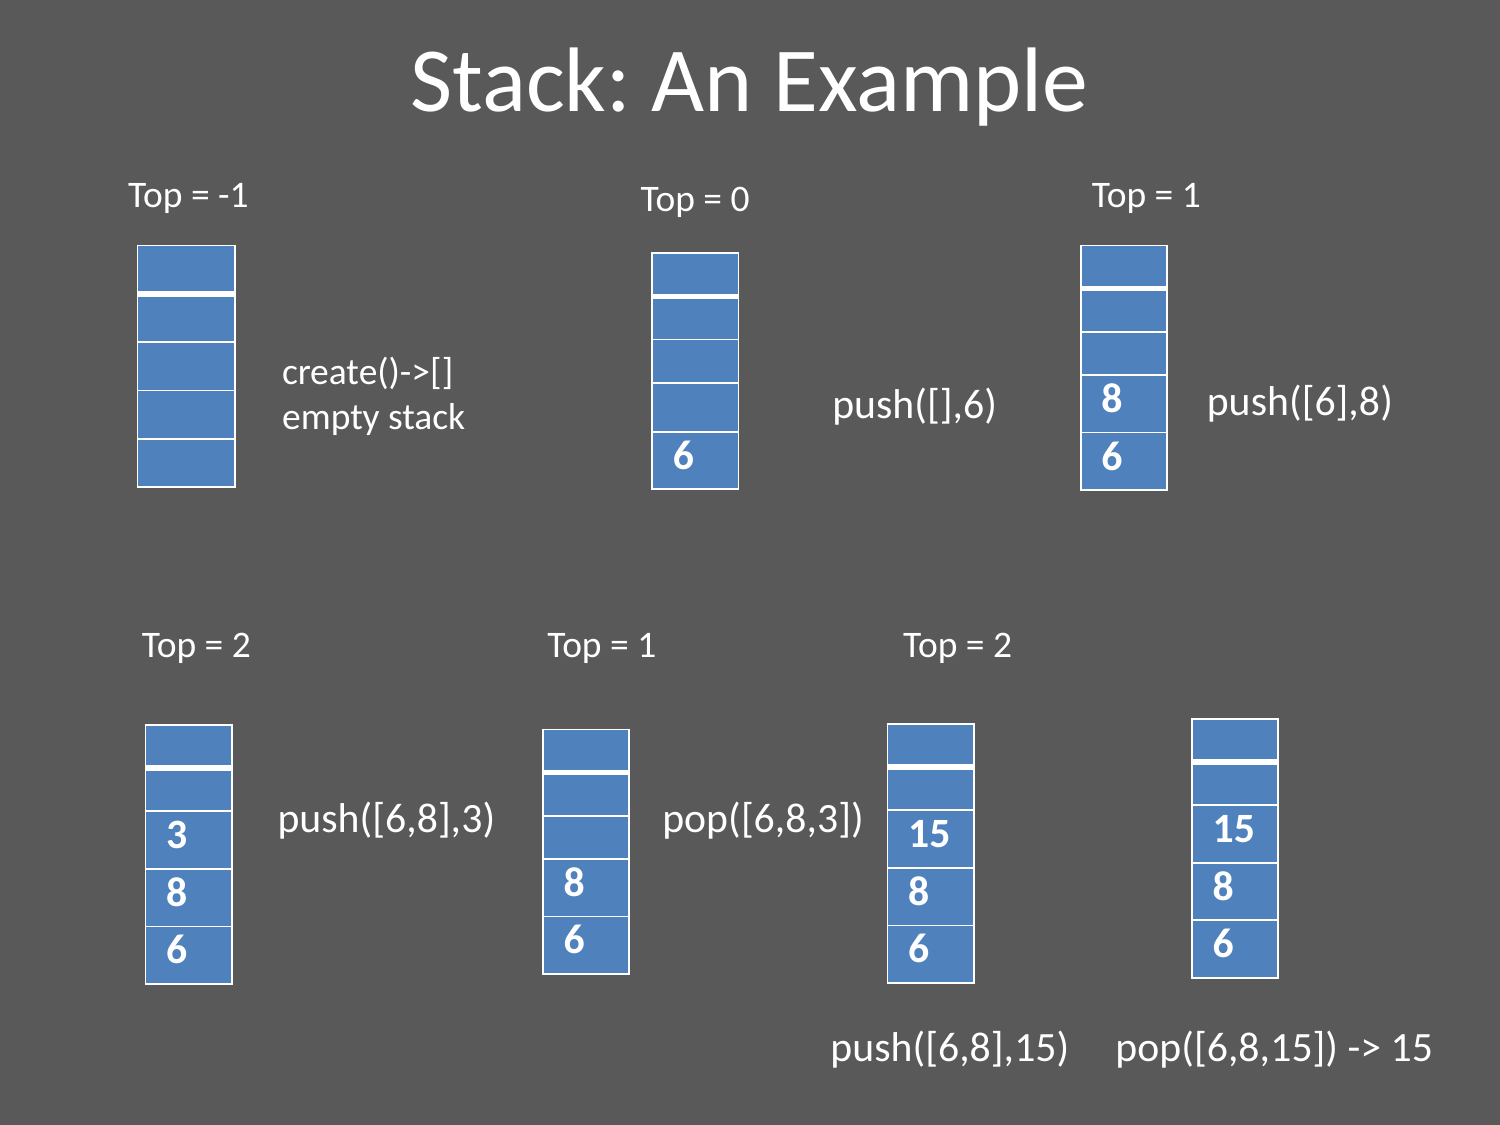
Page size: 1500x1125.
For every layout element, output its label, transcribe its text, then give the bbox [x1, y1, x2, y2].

text_box create()->[] empty stack [267, 339, 528, 445]
table_header [1193, 720, 1277, 759]
table_cell [1193, 765, 1277, 804]
table_cell 15 [888, 811, 973, 867]
table_cell 8 [1193, 864, 1277, 919]
table_header [888, 725, 973, 764]
table_cell 6 [146, 927, 231, 983]
text_box push([6,8],3) [262, 782, 523, 848]
table_header [544, 730, 628, 770]
text_box push([],6) [817, 369, 1045, 435]
table_cell [138, 391, 234, 438]
table_cell [138, 297, 234, 341]
table_header [1082, 246, 1166, 286]
table_cell 8 [544, 860, 628, 916]
text_box Top = 2 [888, 612, 1028, 673]
table_header [653, 254, 738, 294]
table_cell [1082, 291, 1166, 331]
text_box Top = -1 [113, 162, 265, 223]
table_cell 15 [1193, 806, 1277, 862]
table_cell [544, 775, 628, 815]
text_box push([6],8) [1191, 366, 1438, 431]
table_cell 6 [1193, 921, 1277, 977]
table_cell 3 [146, 812, 231, 868]
text_box pop([6,8,3]) [647, 782, 888, 848]
table_header [146, 726, 231, 765]
table_cell [1082, 333, 1166, 374]
table_cell 8 [1082, 376, 1166, 432]
table_cell [138, 440, 234, 486]
text_box Top = 1 [532, 612, 672, 673]
table_cell [146, 771, 231, 810]
table_cell [544, 817, 628, 858]
text_box push([6,8],15) [815, 1012, 1100, 1078]
table_cell 6 [653, 433, 738, 488]
table_cell [653, 340, 738, 382]
text_box Top = 2 [126, 612, 267, 673]
table_header [138, 246, 234, 291]
table_cell 8 [146, 870, 231, 926]
table_cell 6 [1082, 433, 1166, 489]
text_box pop([6,8,15]) -> 15 [1100, 1012, 1500, 1078]
text_box Top = 0 [625, 166, 766, 227]
text_box Top = 1 [1076, 162, 1217, 223]
table_cell 6 [544, 917, 628, 973]
table_cell [888, 770, 973, 809]
table_cell [653, 299, 738, 339]
table_cell 6 [888, 926, 973, 982]
title Stack: An Example [75, 12, 1425, 138]
table_cell [138, 343, 234, 390]
table_cell 8 [888, 869, 973, 925]
table_cell [653, 384, 738, 431]
